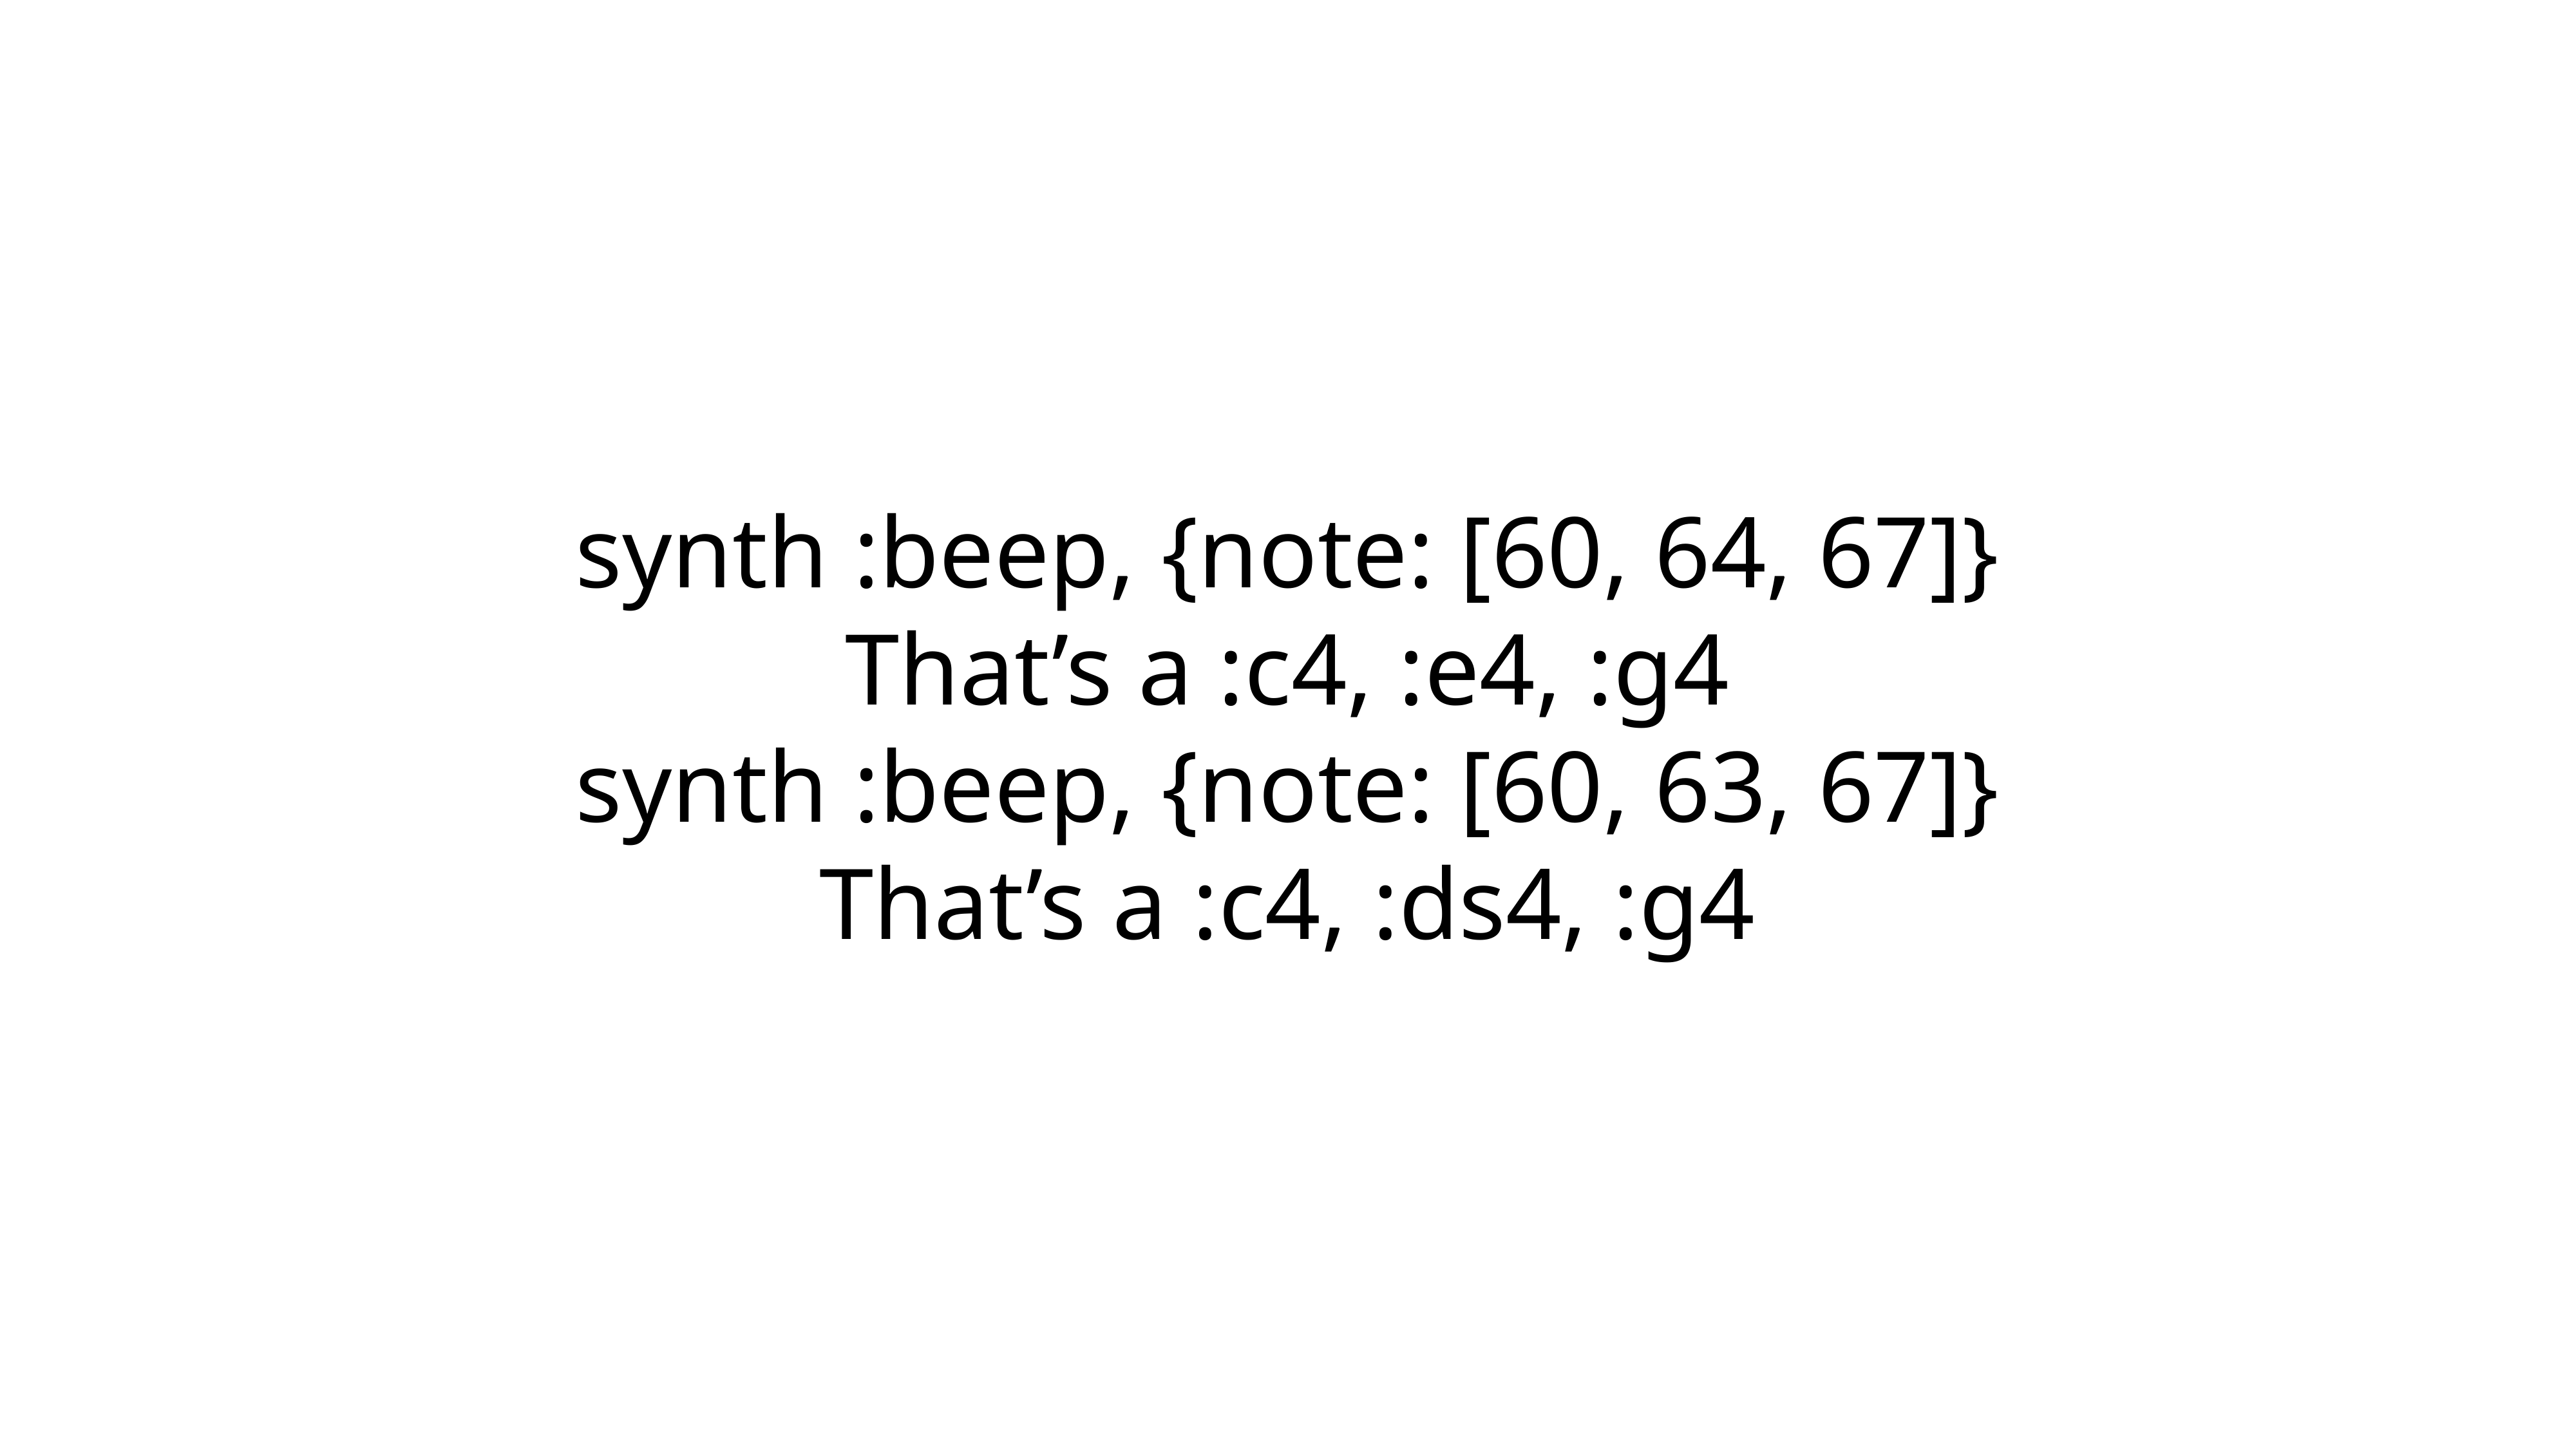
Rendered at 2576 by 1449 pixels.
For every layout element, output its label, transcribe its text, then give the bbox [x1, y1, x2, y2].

title synth :beep, {note: [60, 64, 67]} That’s a :c4, :e4, :g4 synth :beep, {note: [60, 63, 67]} That’s a :c4, :ds4, :g4 [510, 478, 2066, 971]
